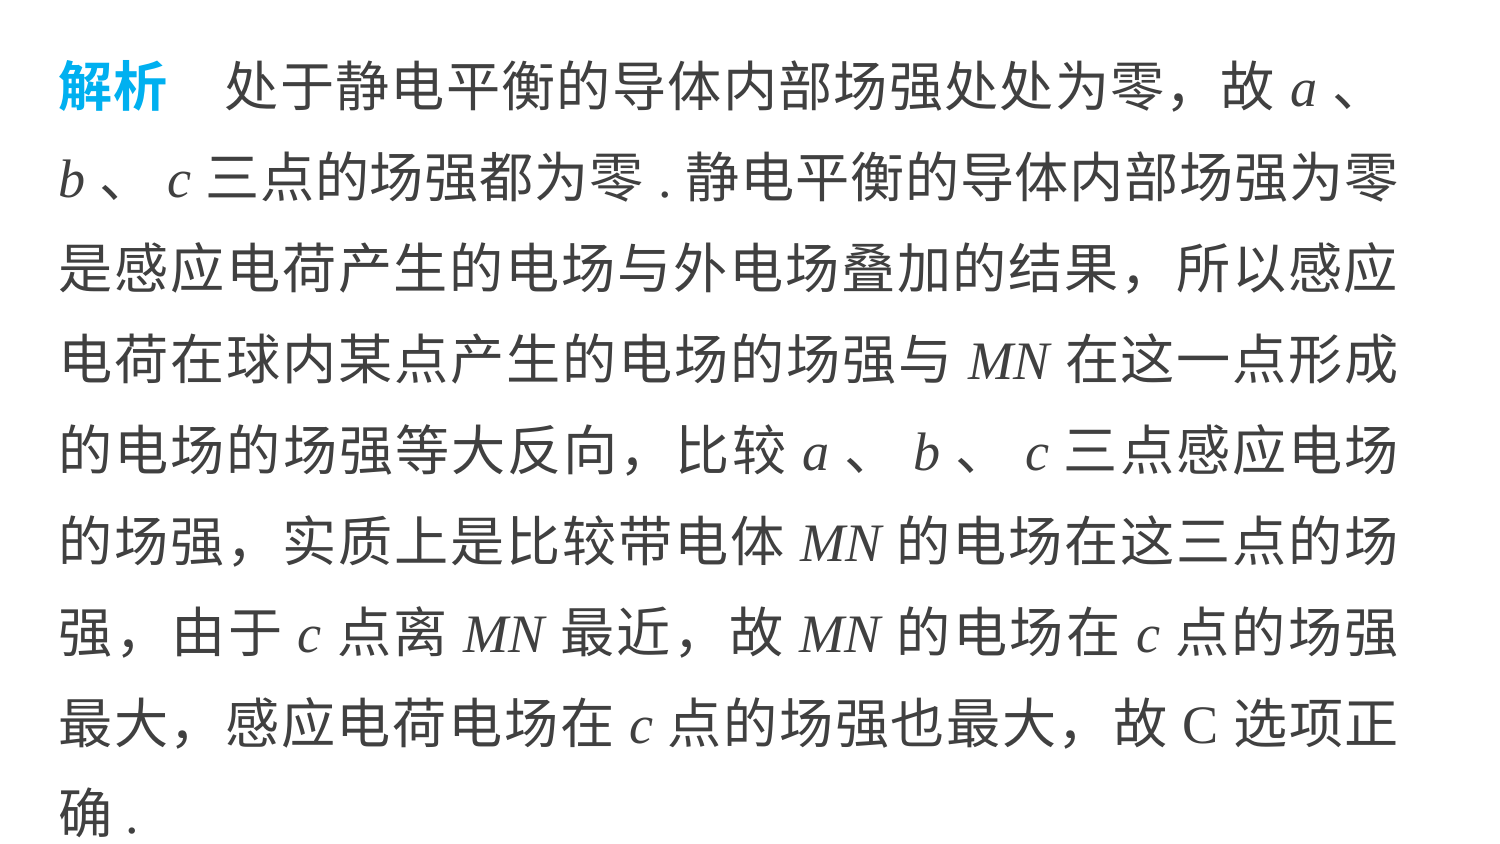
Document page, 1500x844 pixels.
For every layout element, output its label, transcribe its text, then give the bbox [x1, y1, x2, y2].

text_box 解析 处于静电平衡的导体内部场强处处为零，故a、b、c三点的场强都为零.静电平衡的导体内部场强为零是感应电荷产生的电场与外电场叠加的结果，所以感应电荷在球内某点产生的电场的场强与MN在这一点形成的电场的场强等大反向，比较a、b、c三点感应电场的场强，实质上是比较带电体MN的电场在这三点的场强，由于c点离MN最近，故MN的电场在c点的场强最大，感应电荷电场在c点的场强也最大，故C选项正确. 答案 C [43, 18, 1414, 844]
